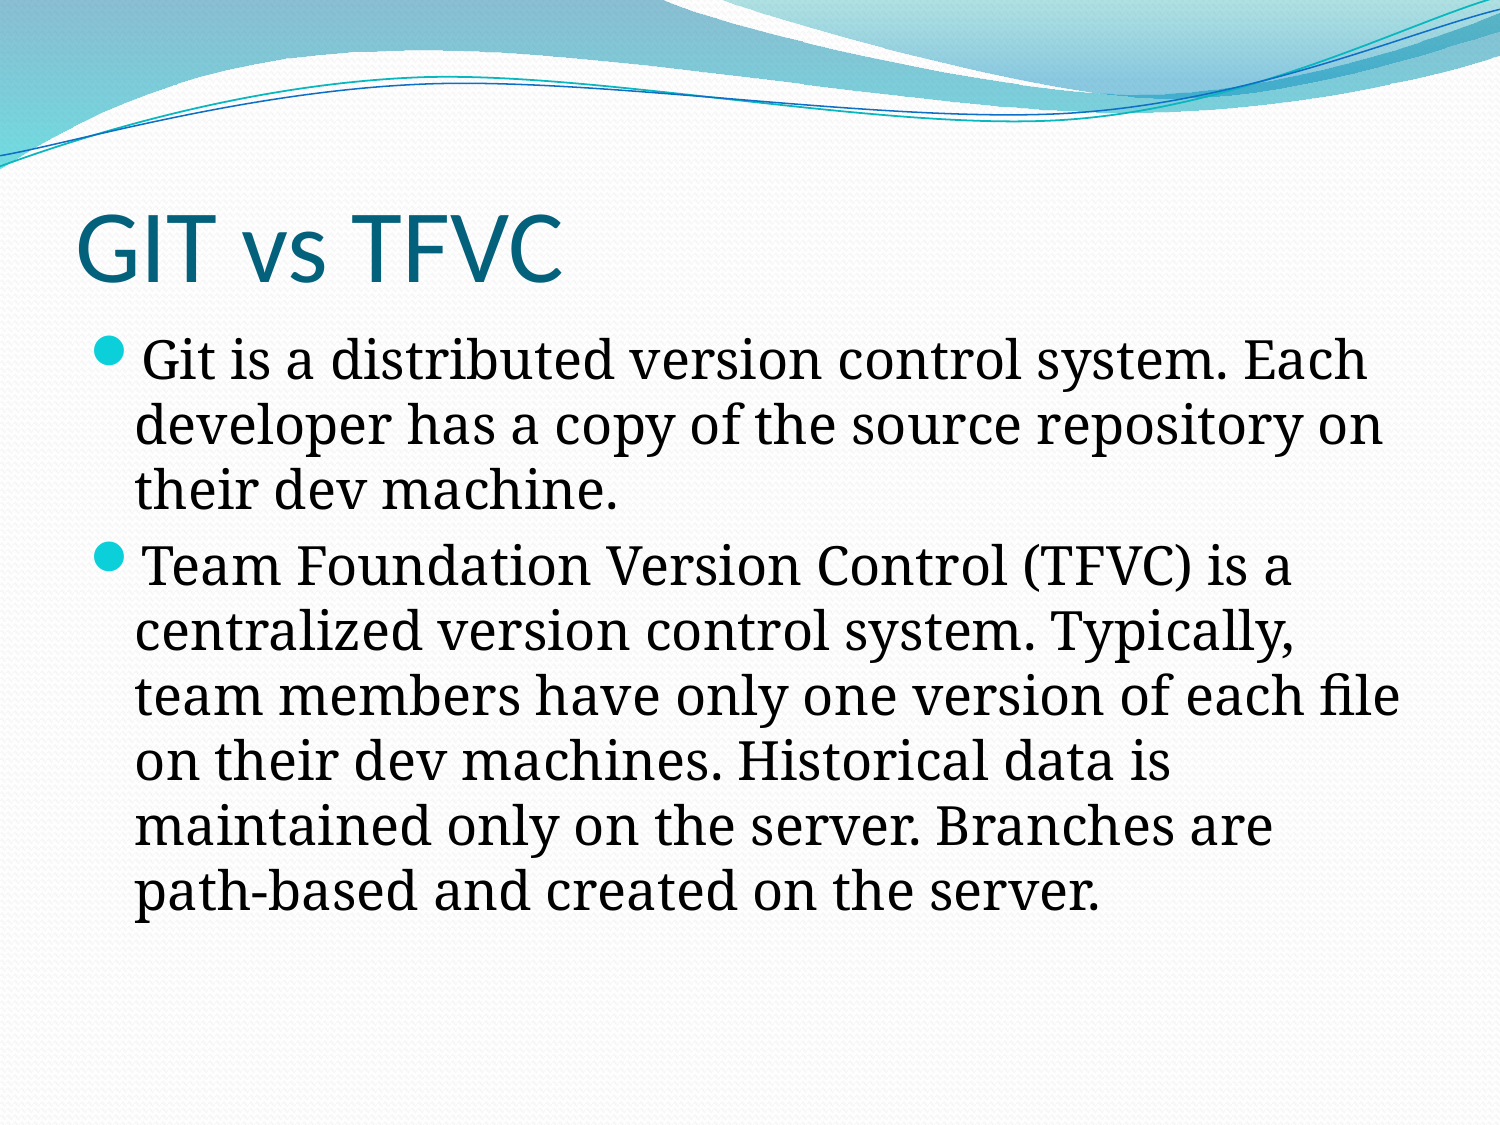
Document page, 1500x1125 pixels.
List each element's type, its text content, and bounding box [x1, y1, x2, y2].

title GIT vs TFVC [75, 115, 1425, 303]
list Git is a distributed version control system. Each developer has a copy of the source repository on their dev machine. Team Foundation Version Control (TFVC) is a centralized version control system. Typically, team members have only one version of each file on their dev machines. Historical data is maintained only on the server. Branches are path-based and created on the server. [75, 317, 1425, 1038]
